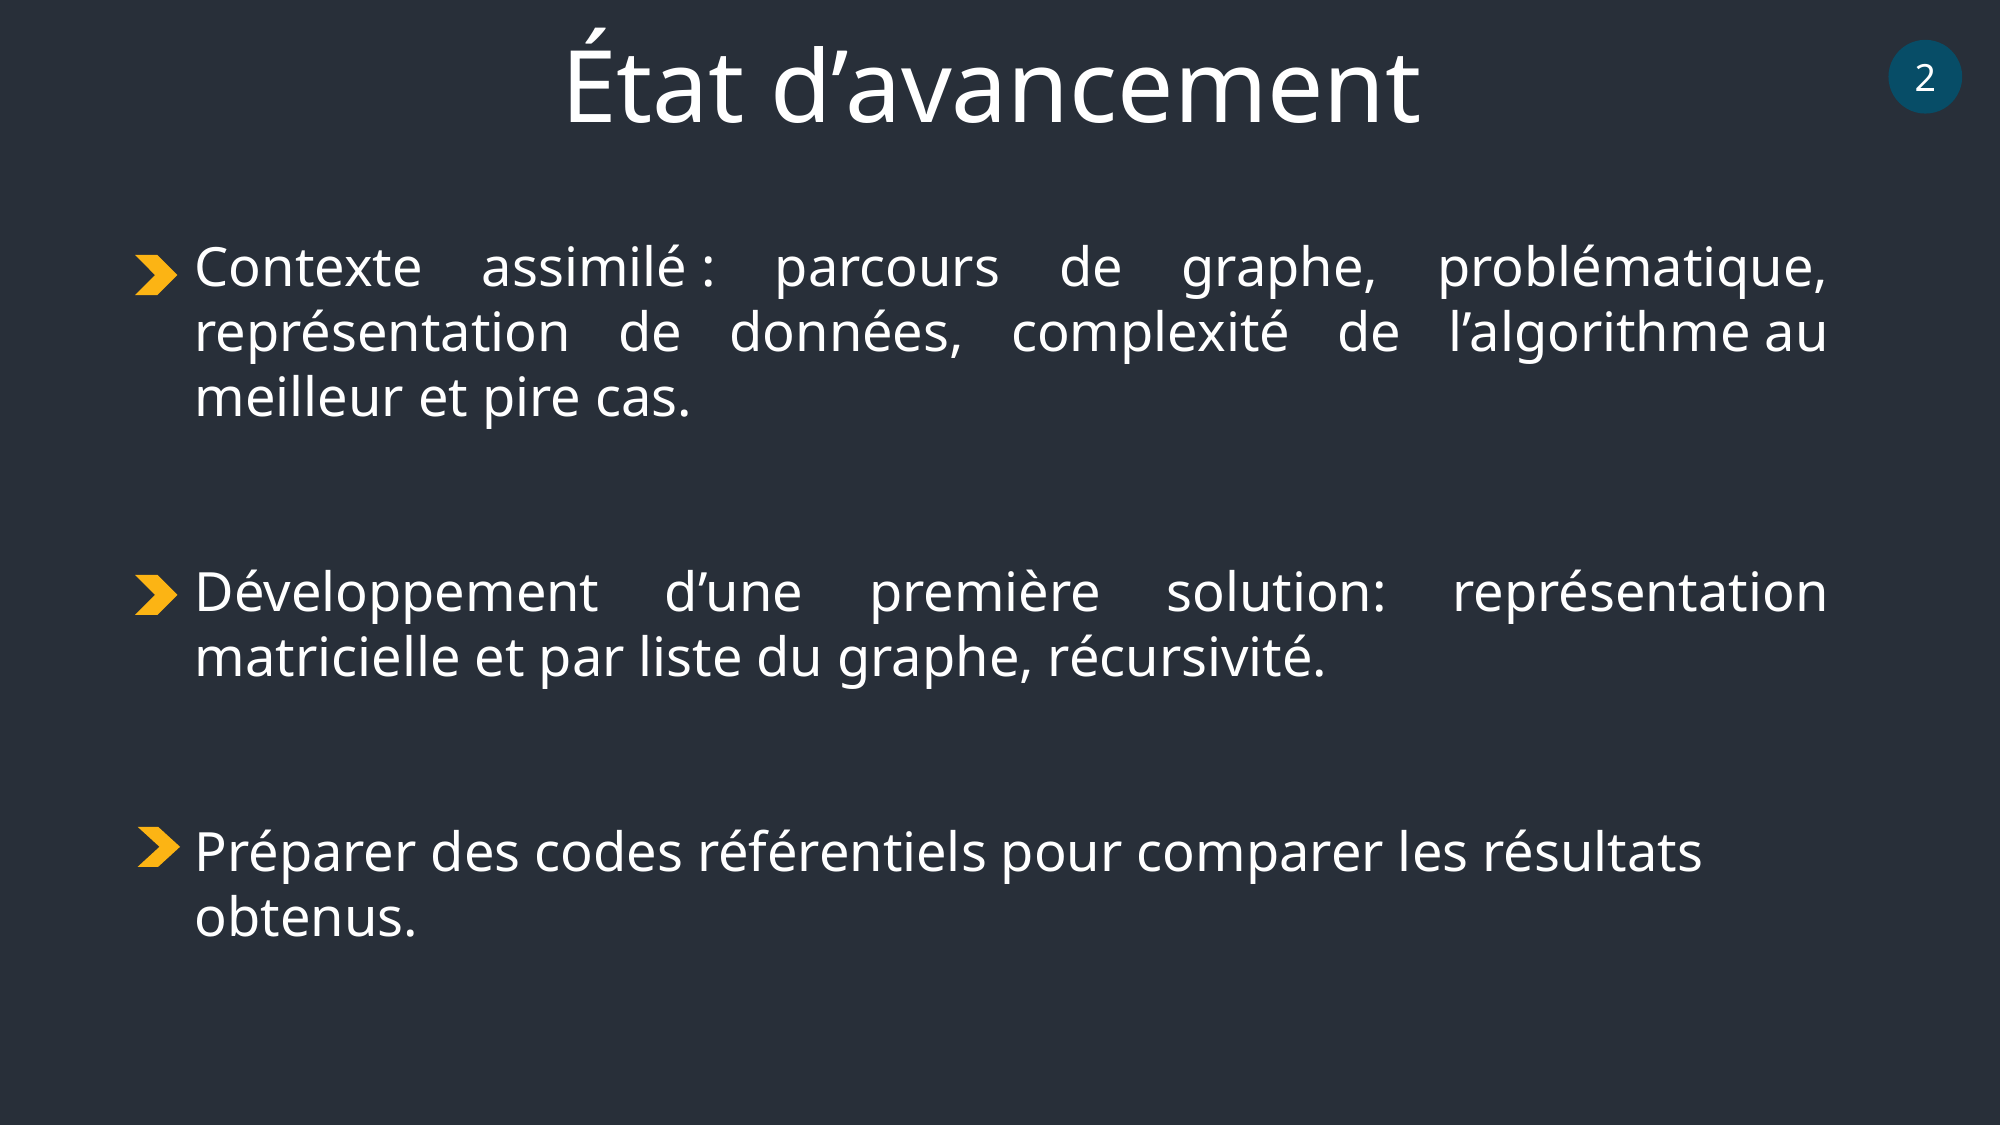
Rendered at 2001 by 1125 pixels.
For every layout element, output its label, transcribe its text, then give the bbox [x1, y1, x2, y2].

text_box [129, 572, 181, 617]
text_box Contexte assimilé : parcours de graphe, problématique, représentation de données, complexité de l’algorithme au meilleur et pire cas. Développement d’une première solution: représentation matricielle et par liste du graphe, récursivité. Préparer des codes référentiels pour comparer les résultats obtenus. [180, 224, 1845, 1125]
text_box État d’avancement [198, 15, 1785, 150]
text_box 2 [1886, 37, 1965, 116]
text_box [132, 824, 184, 869]
text_box [129, 252, 181, 298]
